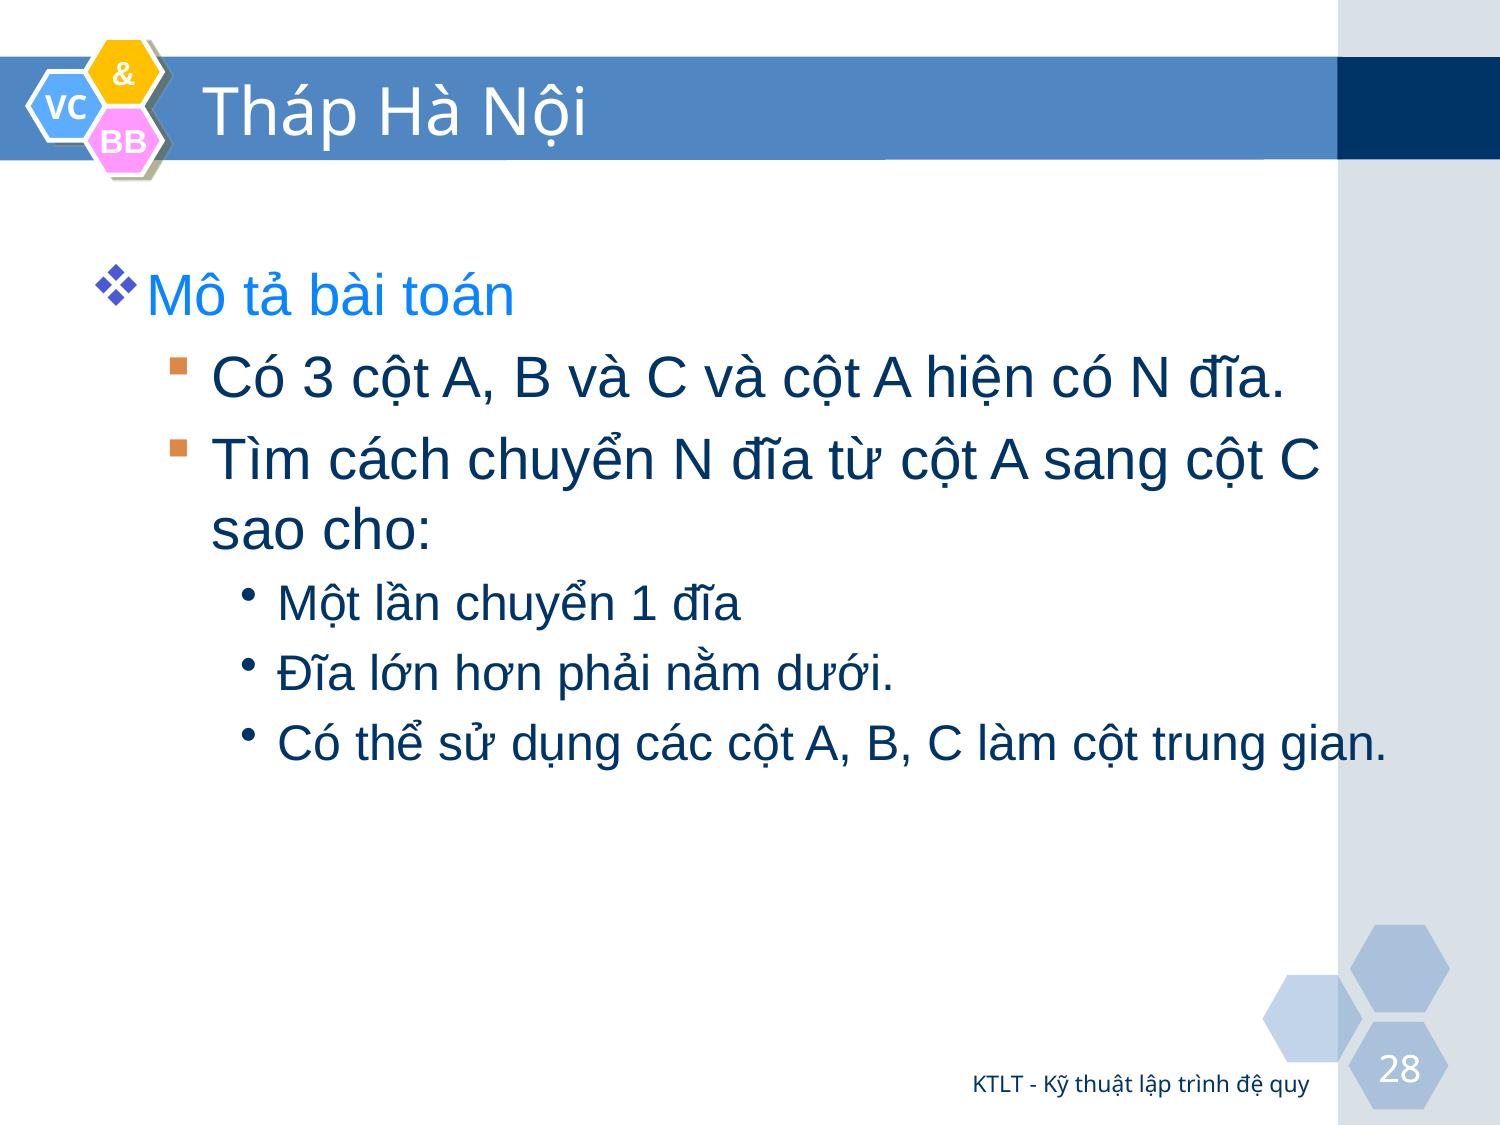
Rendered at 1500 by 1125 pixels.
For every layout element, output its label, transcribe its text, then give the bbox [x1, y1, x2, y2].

list Mô tả bài toán Có 3 cột A, B và C và cột A hiện có N đĩa. Tìm cách chuyển N đĩa từ cột A sang cột C sao cho: Một lần chuyển 1 đĩa Đĩa lớn hơn phải nằm dưới. Có thể sử dụng các cột A, B, C làm cột trung gian. [75, 249, 1425, 1038]
footer KTLT - Kỹ thuật lập trình đệ quy [849, 1062, 1326, 1101]
title Tháp Hà Nội [187, 62, 1288, 155]
